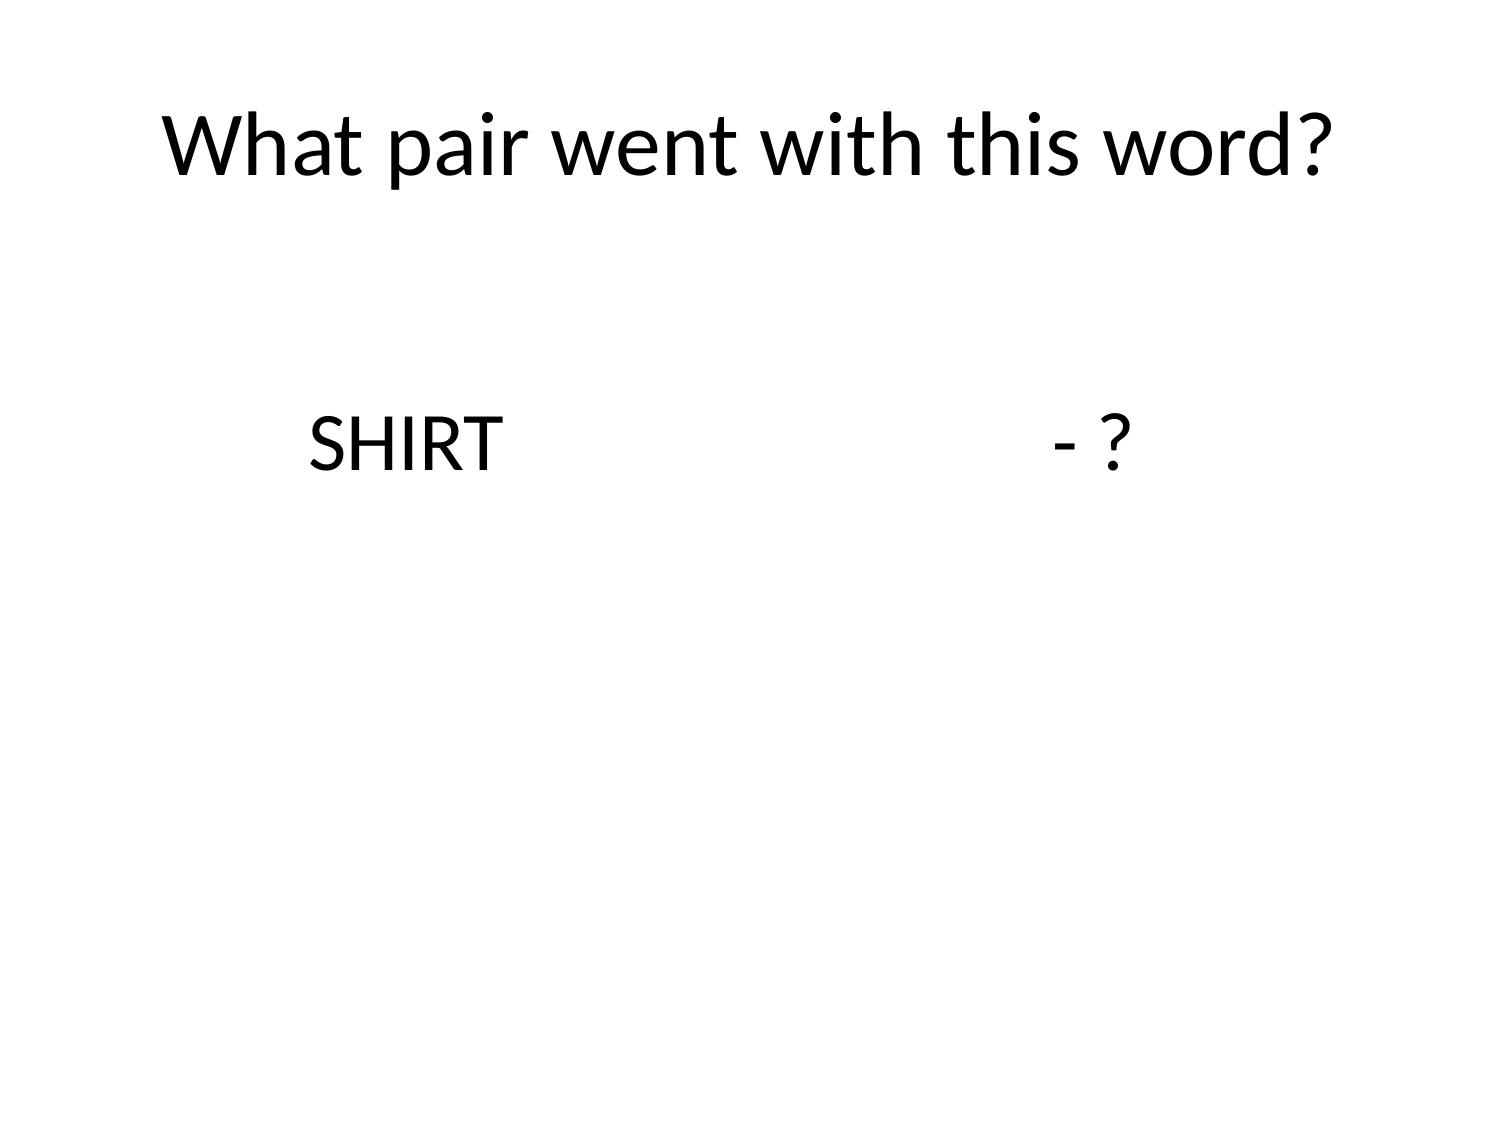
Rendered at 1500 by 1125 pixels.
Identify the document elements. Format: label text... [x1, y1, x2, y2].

title What pair went with this word? [75, 45, 1425, 233]
list SHIRT [75, 262, 738, 1005]
list - ? [762, 262, 1425, 1005]
